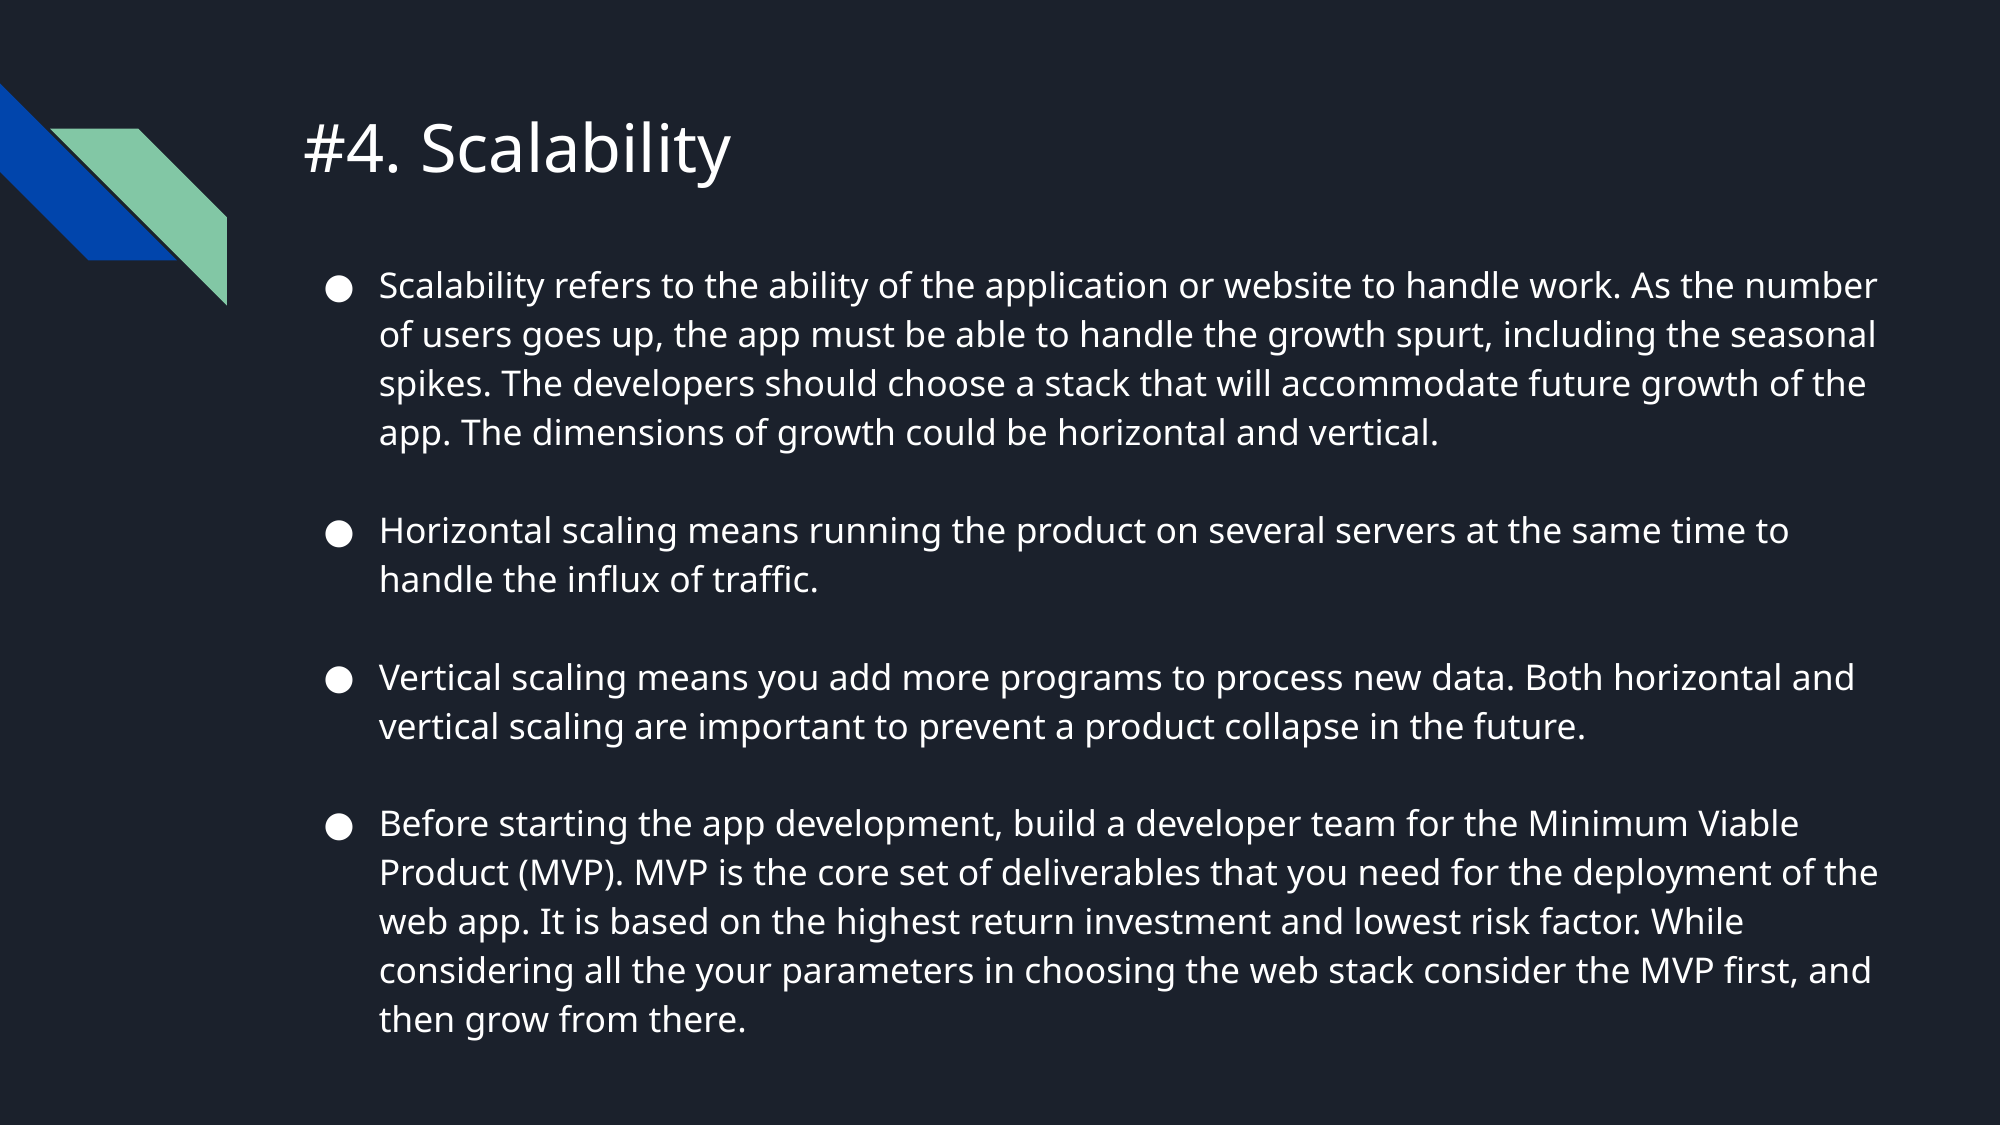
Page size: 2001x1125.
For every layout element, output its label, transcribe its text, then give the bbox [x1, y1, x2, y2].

list Scalability refers to the ability of the application or website to handle work. As the number of users goes up, the app must be able to handle the growth spurt, including the seasonal spikes. The developers should choose a stack that will accommodate future growth of the app. The dimensions of growth could be horizontal and vertical. Horizontal scaling means running the product on several servers at the same time to handle the influx of traffic. Vertical scaling means you add more programs to process new data. Both horizontal and vertical scaling are important to prevent a product collapse in the future. Before starting the app development, build a developer team for the Minimum Viable Product (MVP). MVP is the core set of deliverables that you need for the deployment of the web app. It is based on the highest return investment and lowest risk factor. While considering all the your parameters in choosing the web stack consider the MVP first, and then grow from there. [283, 237, 1930, 1079]
title #4. Scalability [283, 86, 1824, 237]
